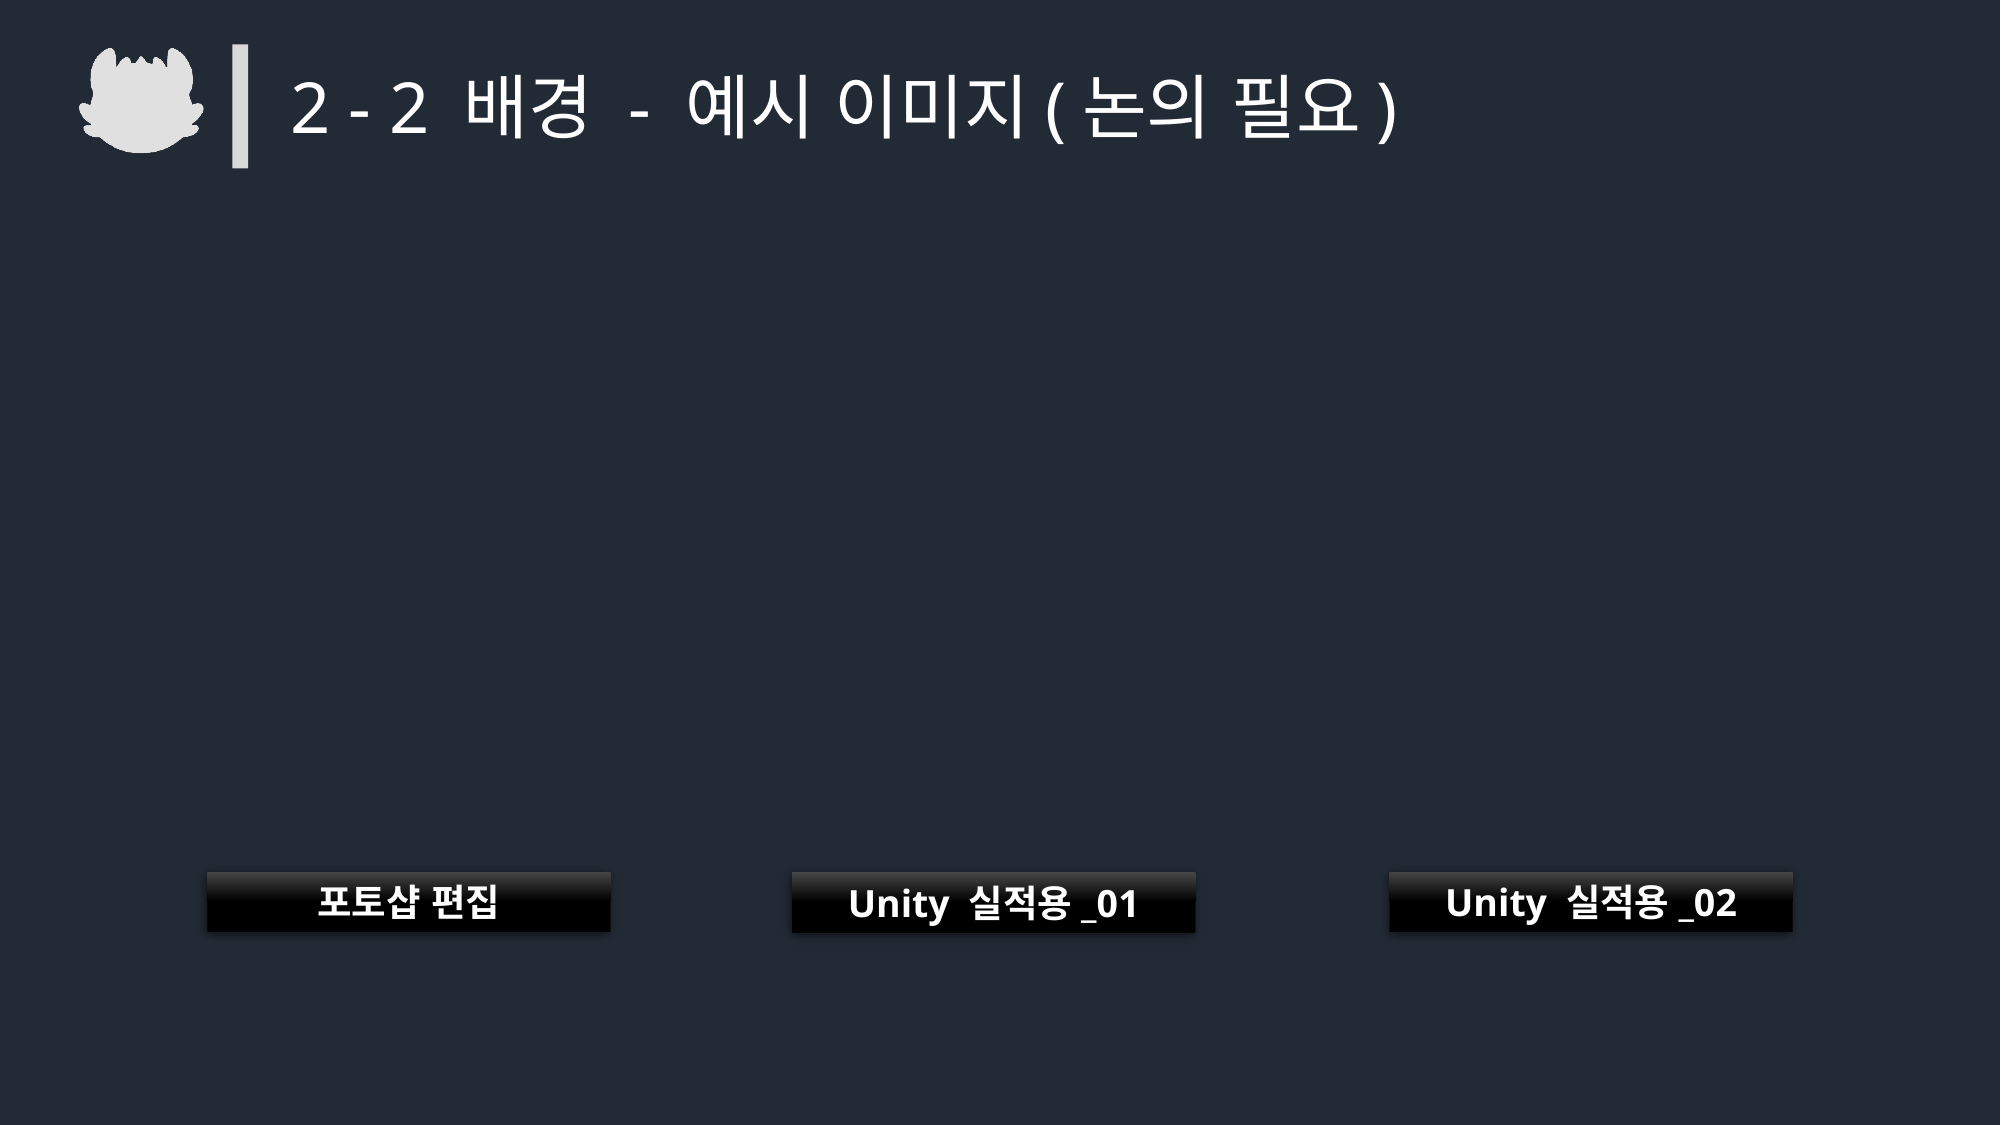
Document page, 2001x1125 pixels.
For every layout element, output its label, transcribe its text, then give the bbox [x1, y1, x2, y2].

text_box Unity 실적용_02 [1389, 872, 1793, 932]
picture [75, 44, 205, 156]
text_box [231, 43, 249, 169]
text_box Unity 실적용_01 [792, 872, 1196, 933]
text_box 포토샵 편집 [207, 872, 611, 932]
title 2 - 2 배경 - 예시 이미지(논의 필요) [275, 64, 1734, 156]
